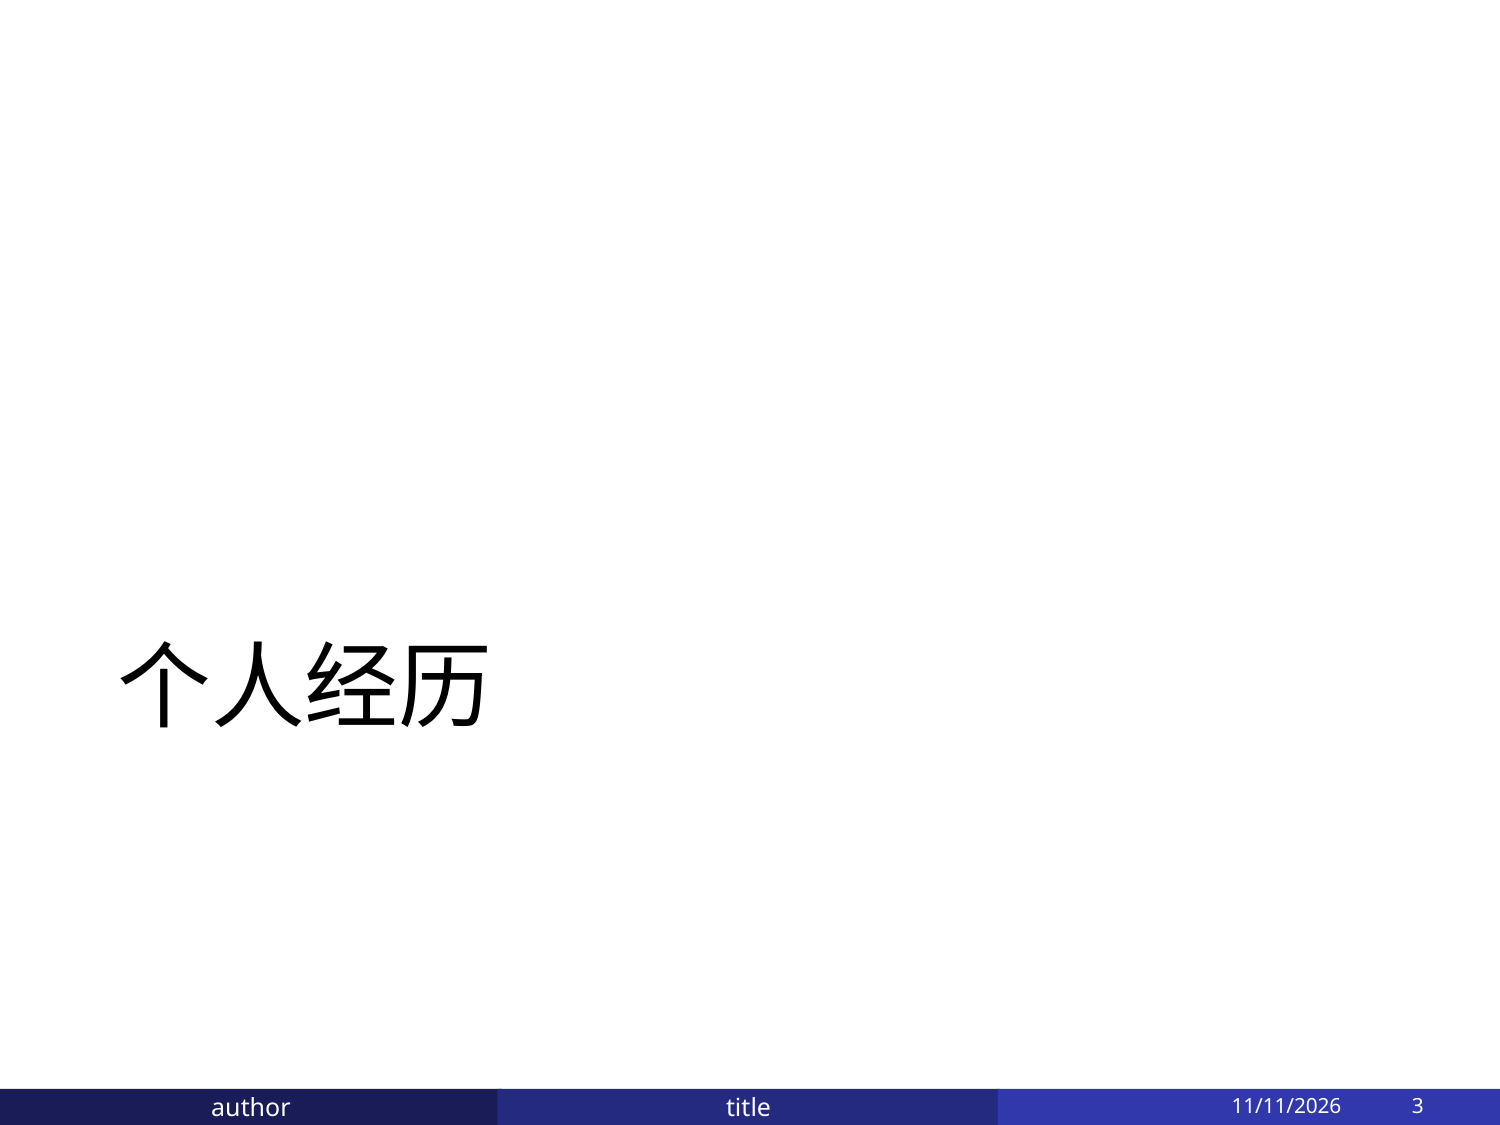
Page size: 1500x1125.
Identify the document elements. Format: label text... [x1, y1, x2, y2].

title 个人经历 [102, 280, 1397, 749]
